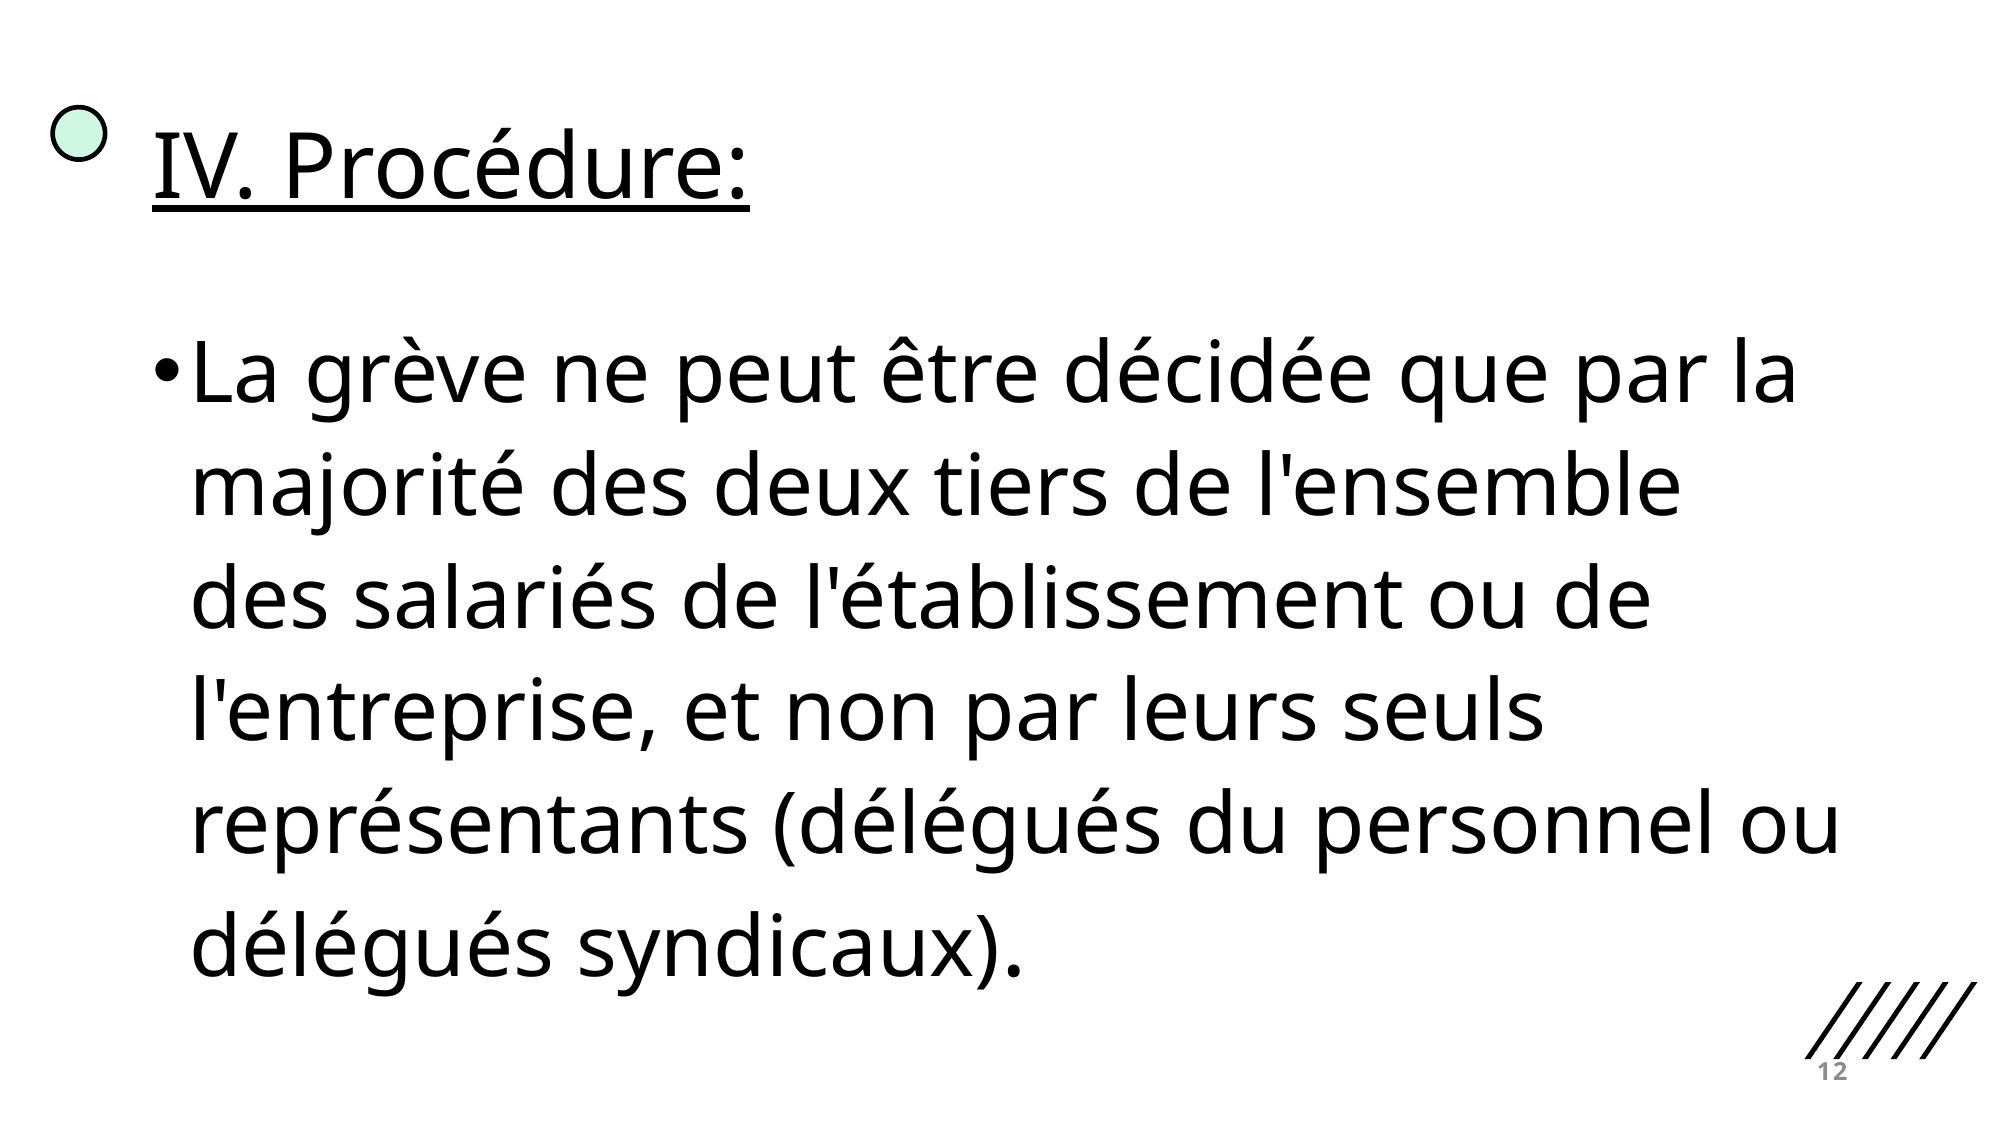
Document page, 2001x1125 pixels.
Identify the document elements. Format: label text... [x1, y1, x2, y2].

slide_number 12 [1412, 1042, 1863, 1103]
list La grève ne peut être décidée que par la majorité des deux tiers de l'ensemble des salariés de l'établissement ou de l'entreprise, et non par leurs seuls représentants (délégués du personnel ou délégués syndicaux). [137, 299, 1863, 1014]
title IV. Procédure: [137, 59, 1863, 278]
